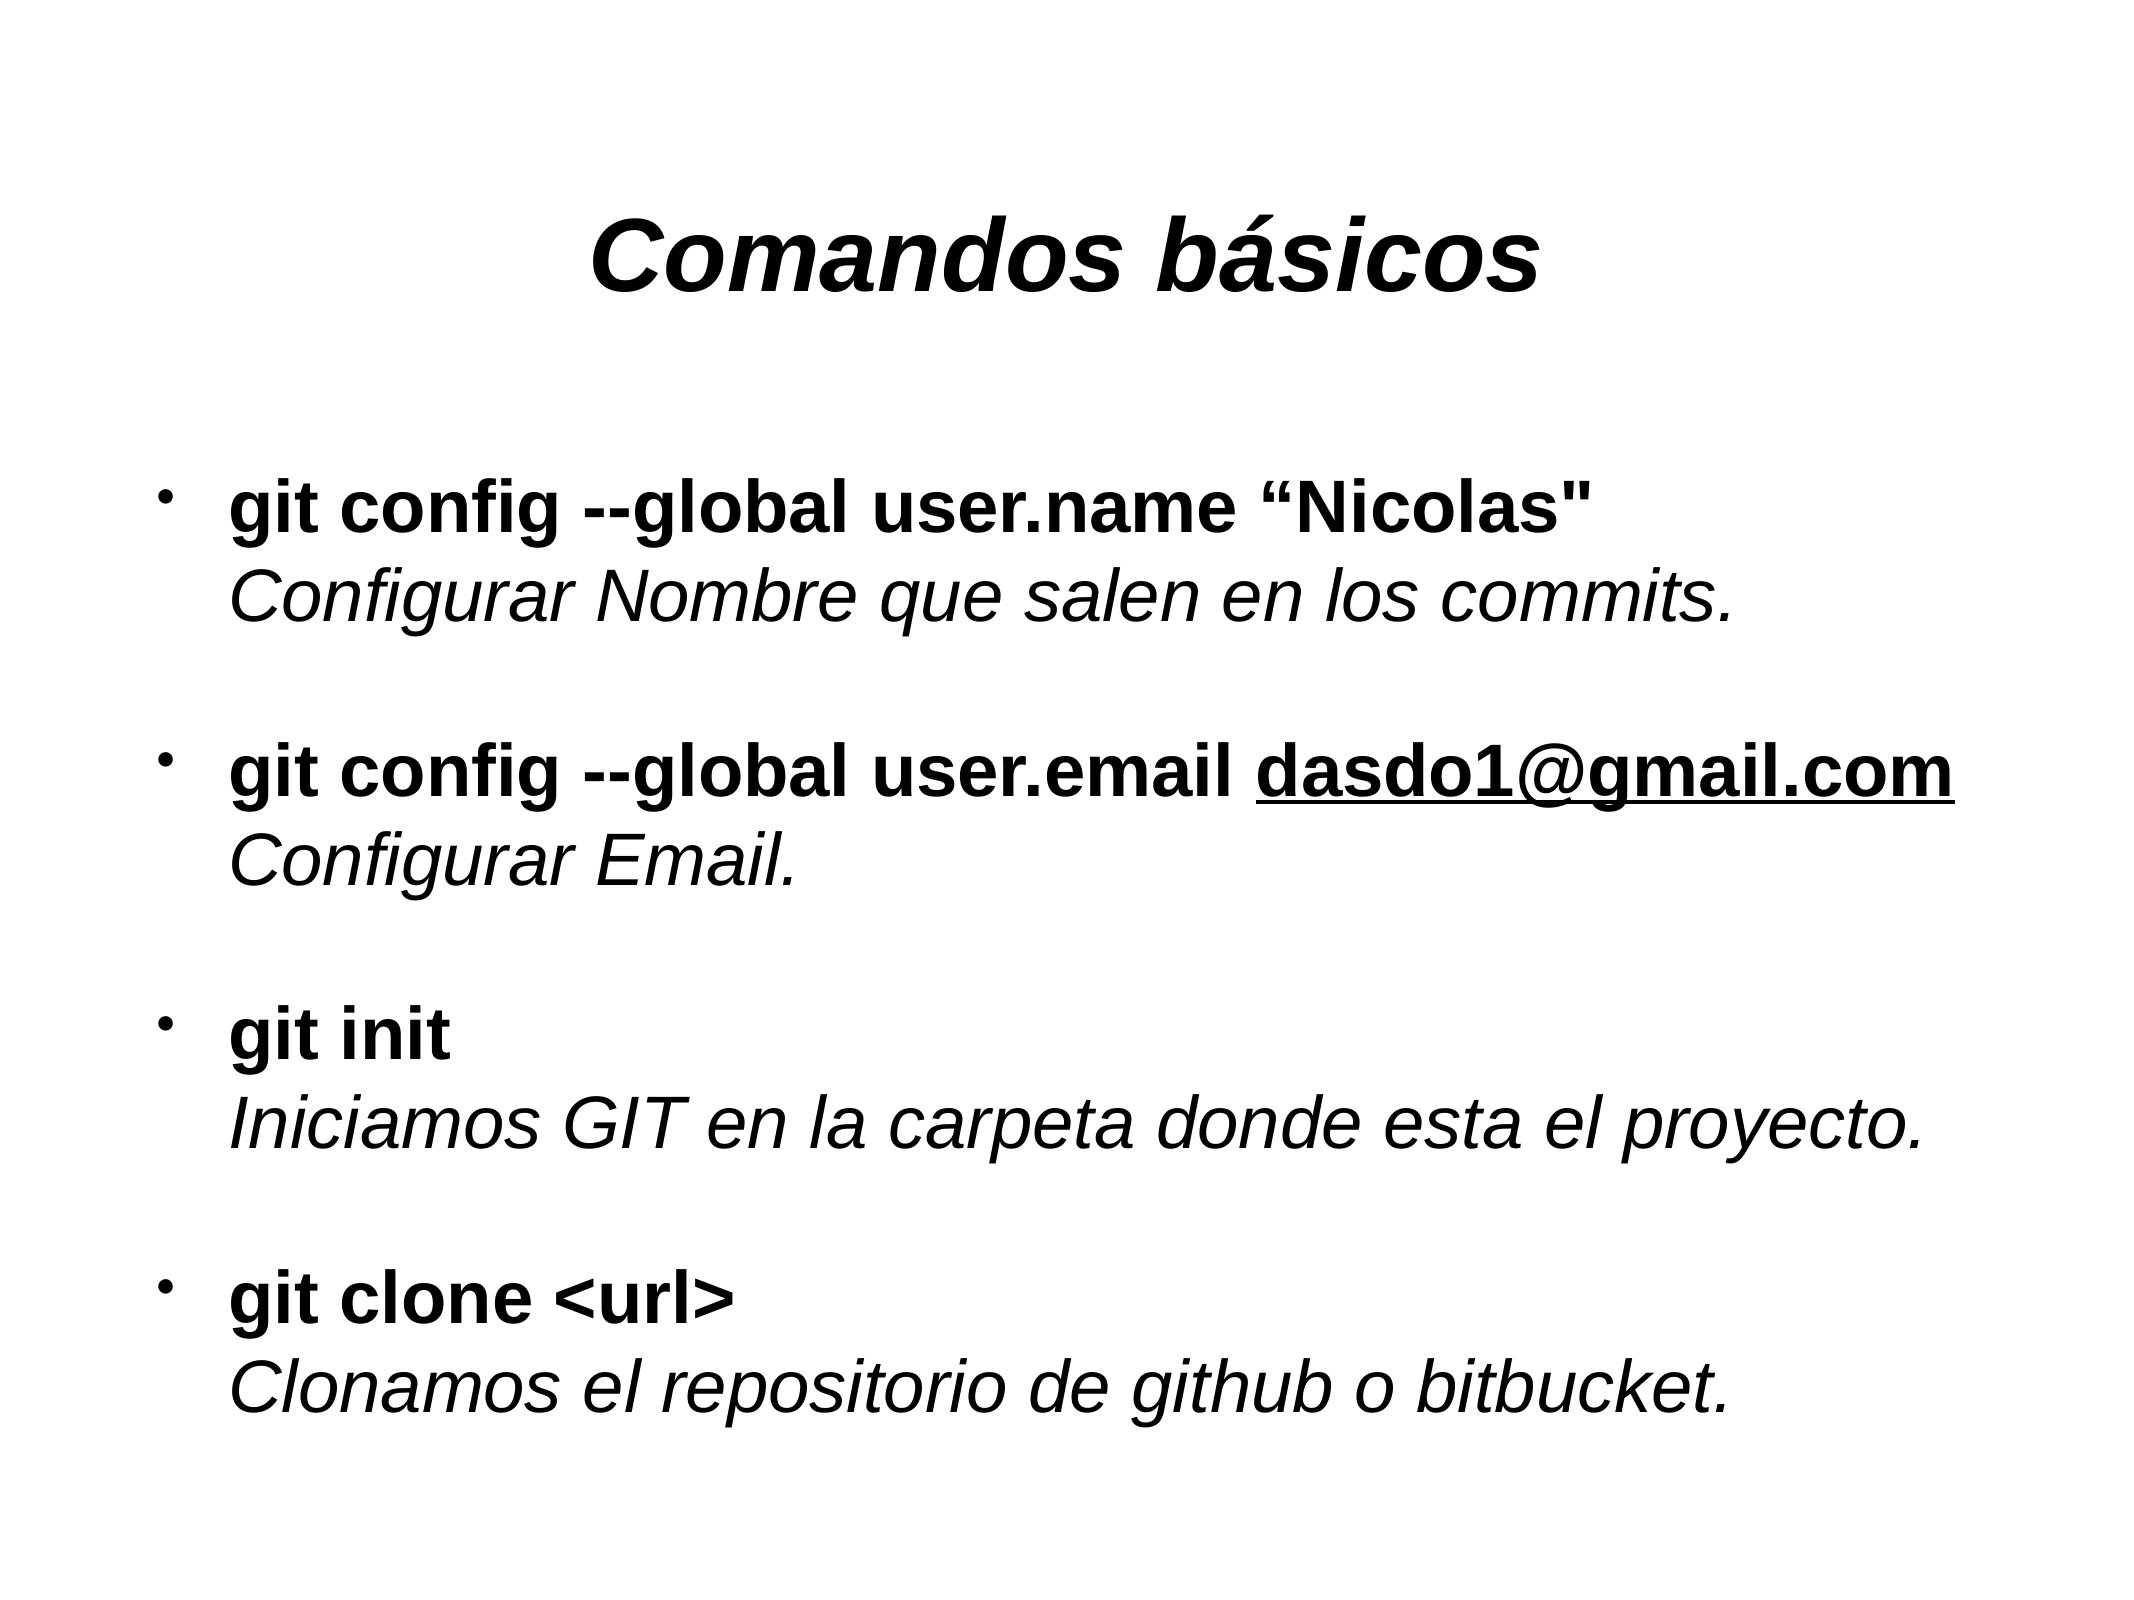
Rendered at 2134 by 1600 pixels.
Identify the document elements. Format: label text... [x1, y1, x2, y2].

list git config --global user.name “Nicolas" Configurar Nombre que salen en los commits. git config --global user.email dasdo1@gmail.com Configurar Email. git init Iniciamos GIT en la carpeta donde esta el proyecto. git clone <url> Clonamos el repositorio de github o bitbucket. [155, 426, 1978, 1459]
title Comandos básicos [155, 72, 1978, 426]
